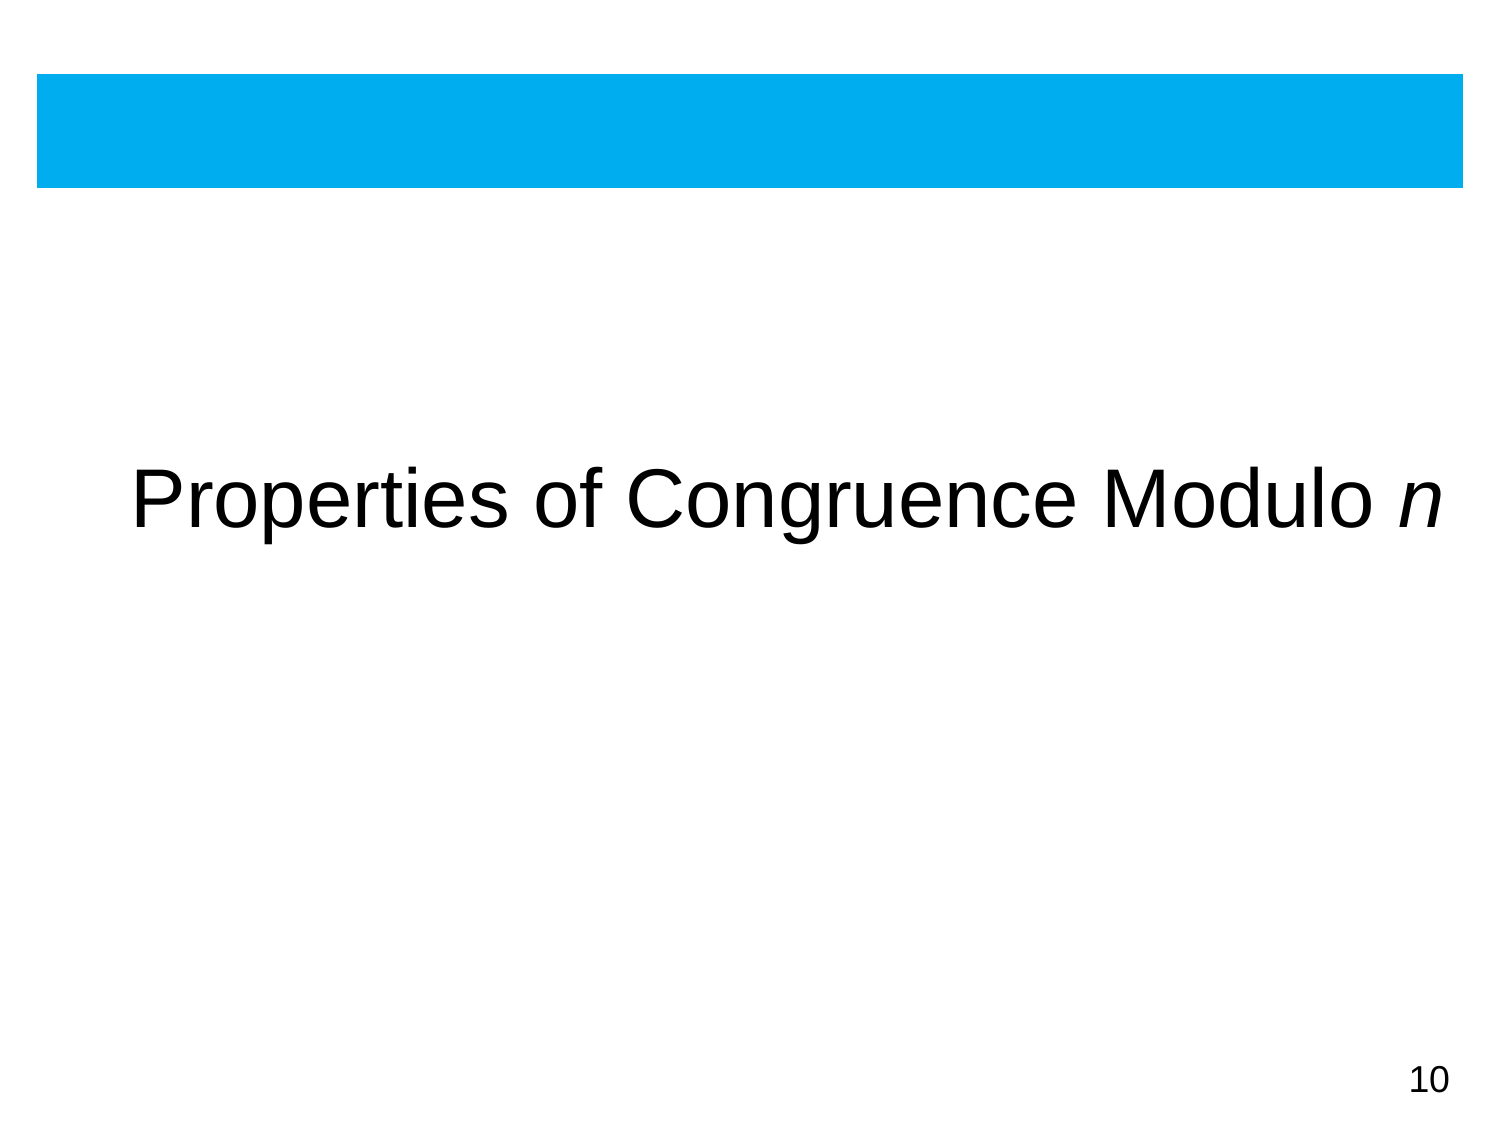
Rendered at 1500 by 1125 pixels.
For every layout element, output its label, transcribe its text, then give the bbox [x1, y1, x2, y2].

title Properties of Congruence Modulo n [113, 399, 1463, 588]
